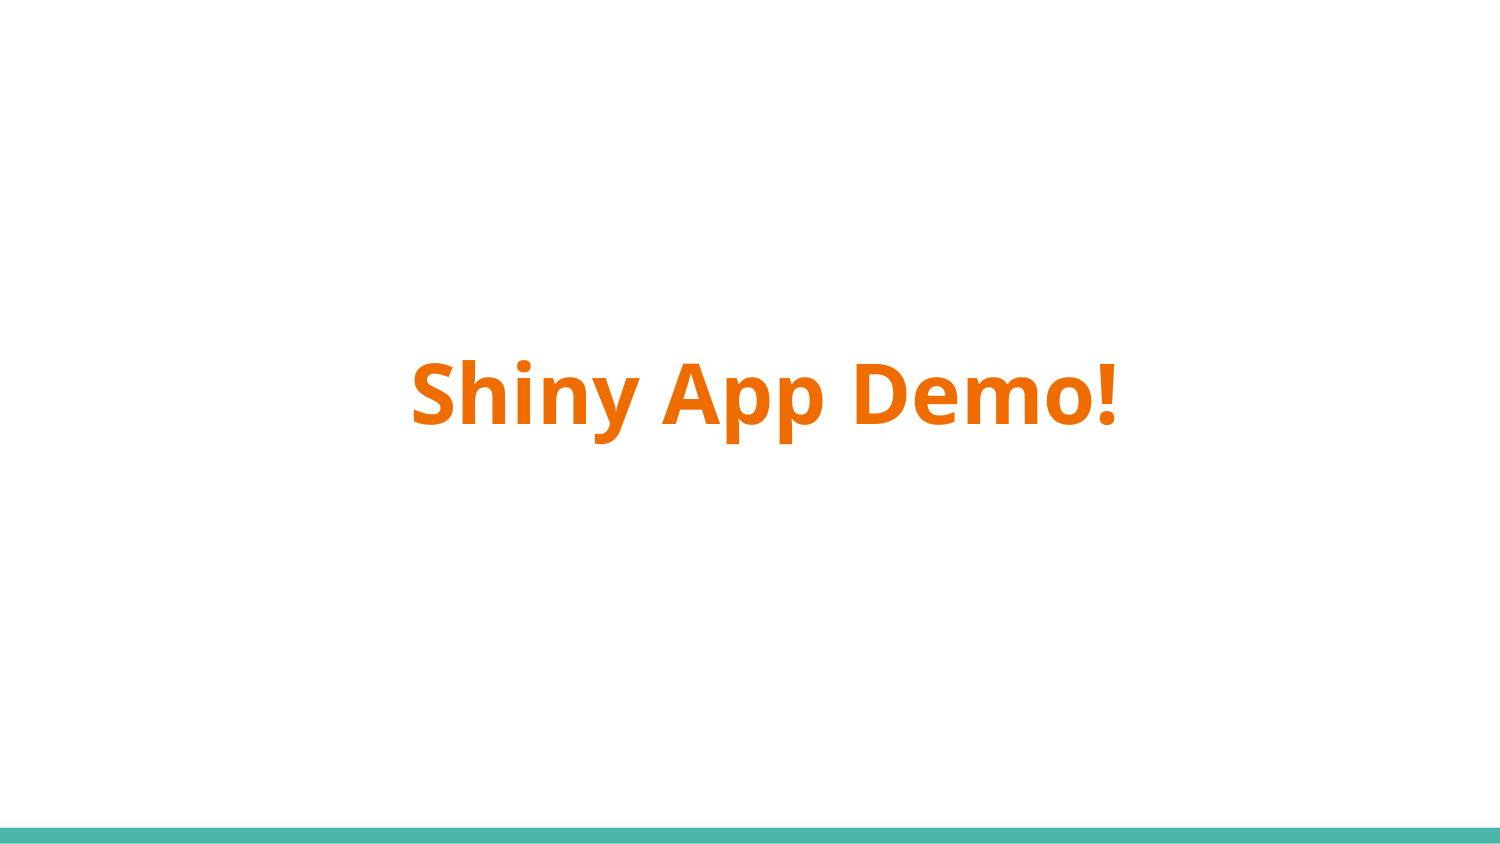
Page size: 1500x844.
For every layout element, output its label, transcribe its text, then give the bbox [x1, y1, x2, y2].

title Shiny App Demo! [66, 325, 1465, 442]
